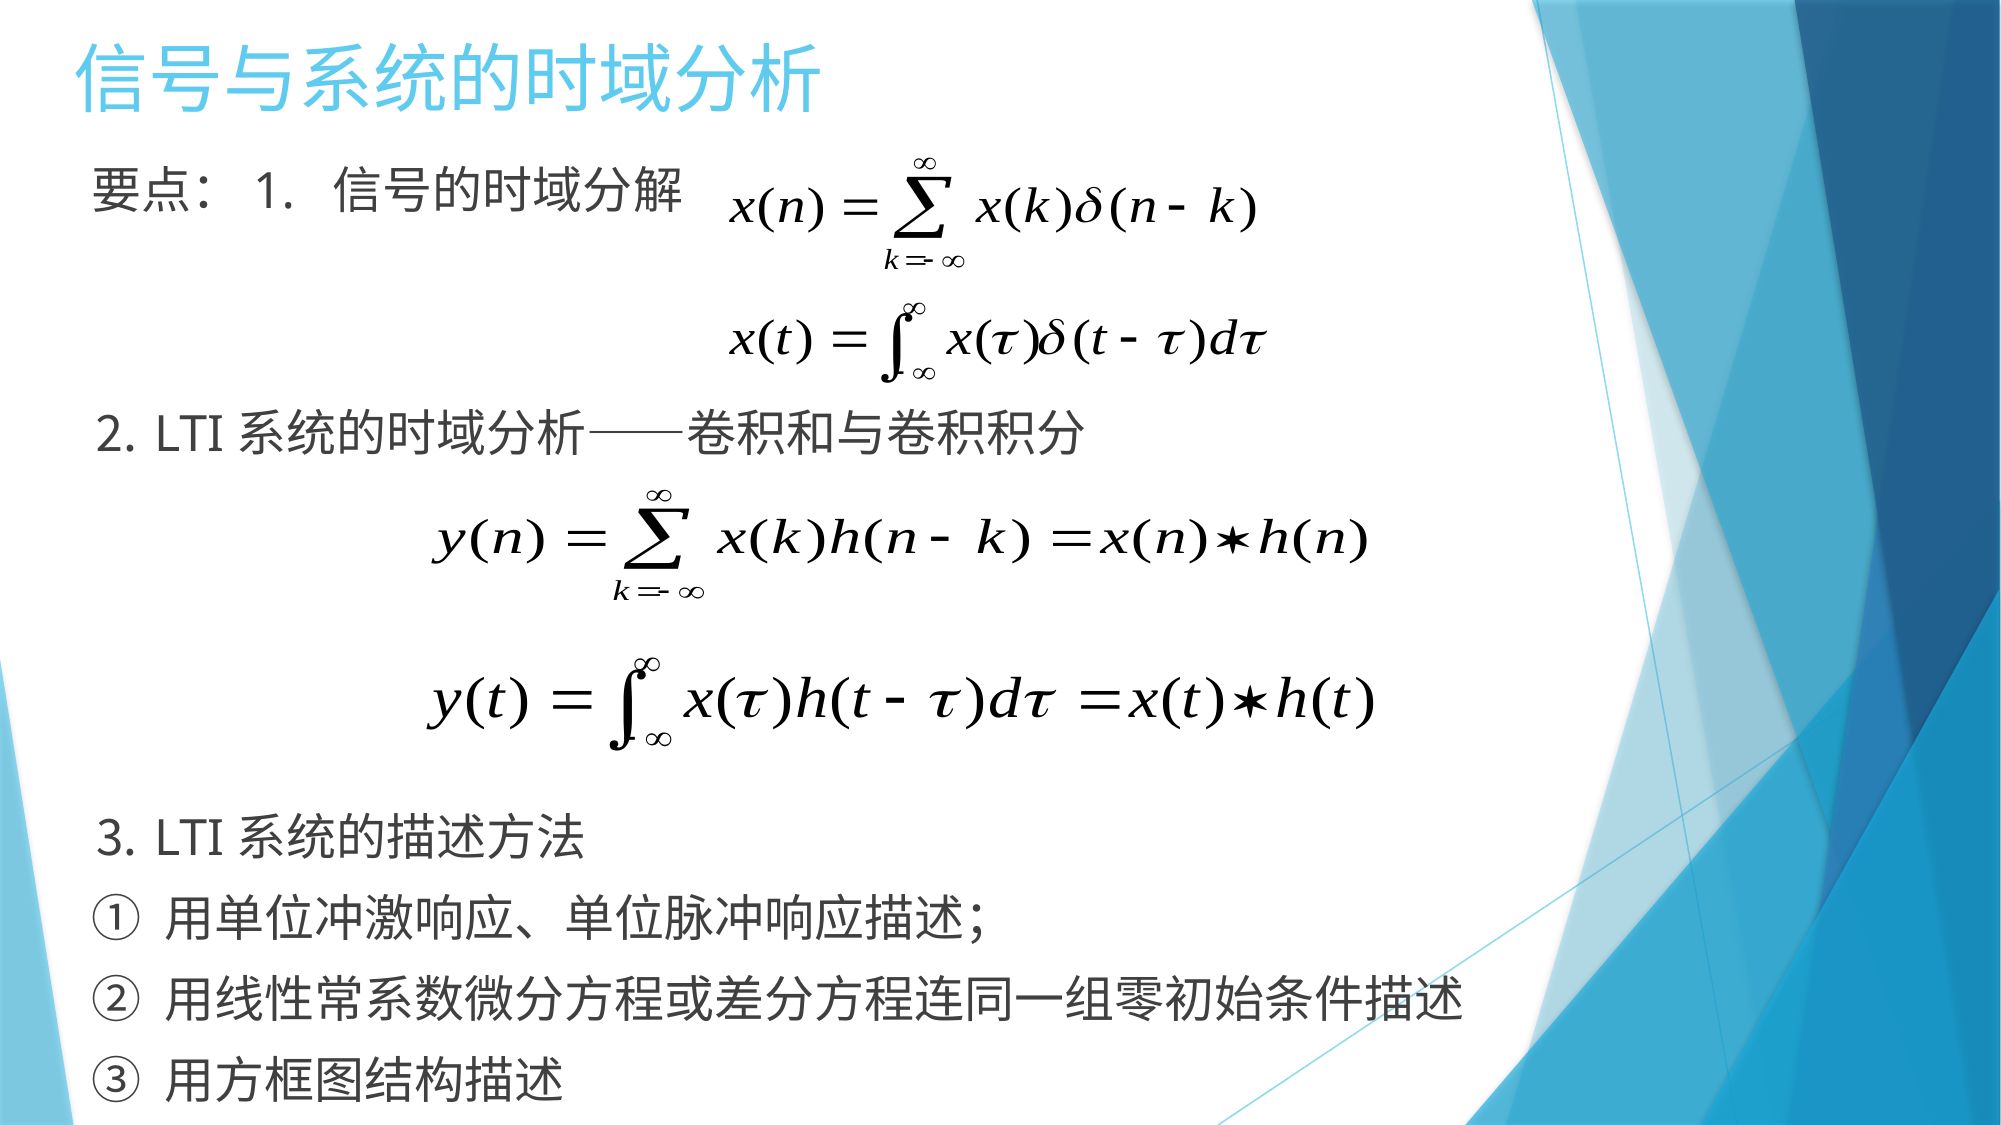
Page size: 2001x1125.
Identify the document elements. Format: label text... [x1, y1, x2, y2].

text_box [717, 140, 1282, 391]
title 信号与系统的时域分析 [58, 23, 1470, 133]
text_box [415, 634, 1389, 761]
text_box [420, 470, 1384, 612]
list 要点：1. 信号的时域分解 ⒉ LTI系统的时域分析——卷积和与卷积积分 ⒊ LTI系统的描述方法 ① 用单位冲激响应、单位脉冲响应描述； ② 用线性常系数微分方程或差分方程连同一组零初始条件描述 ③ 用方框图结构描述 [76, 151, 1820, 1037]
